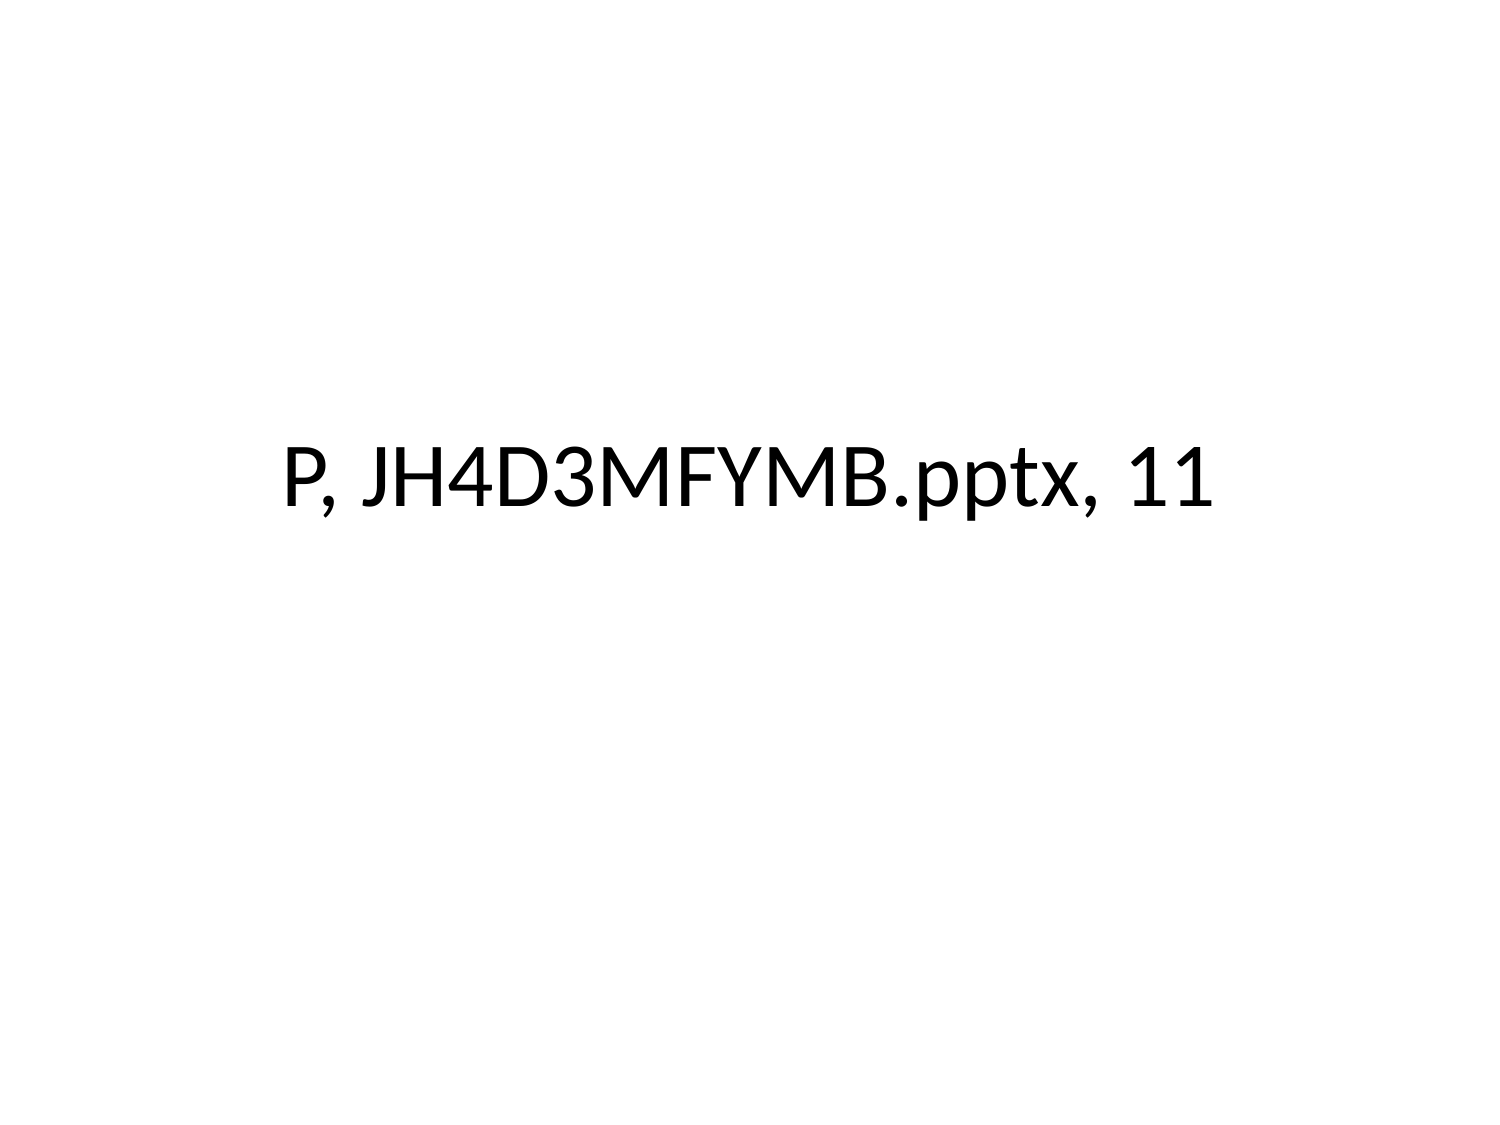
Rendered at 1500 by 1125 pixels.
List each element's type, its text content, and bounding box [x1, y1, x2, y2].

title P, JH4D3MFYMB.pptx, 11 [112, 349, 1388, 591]
